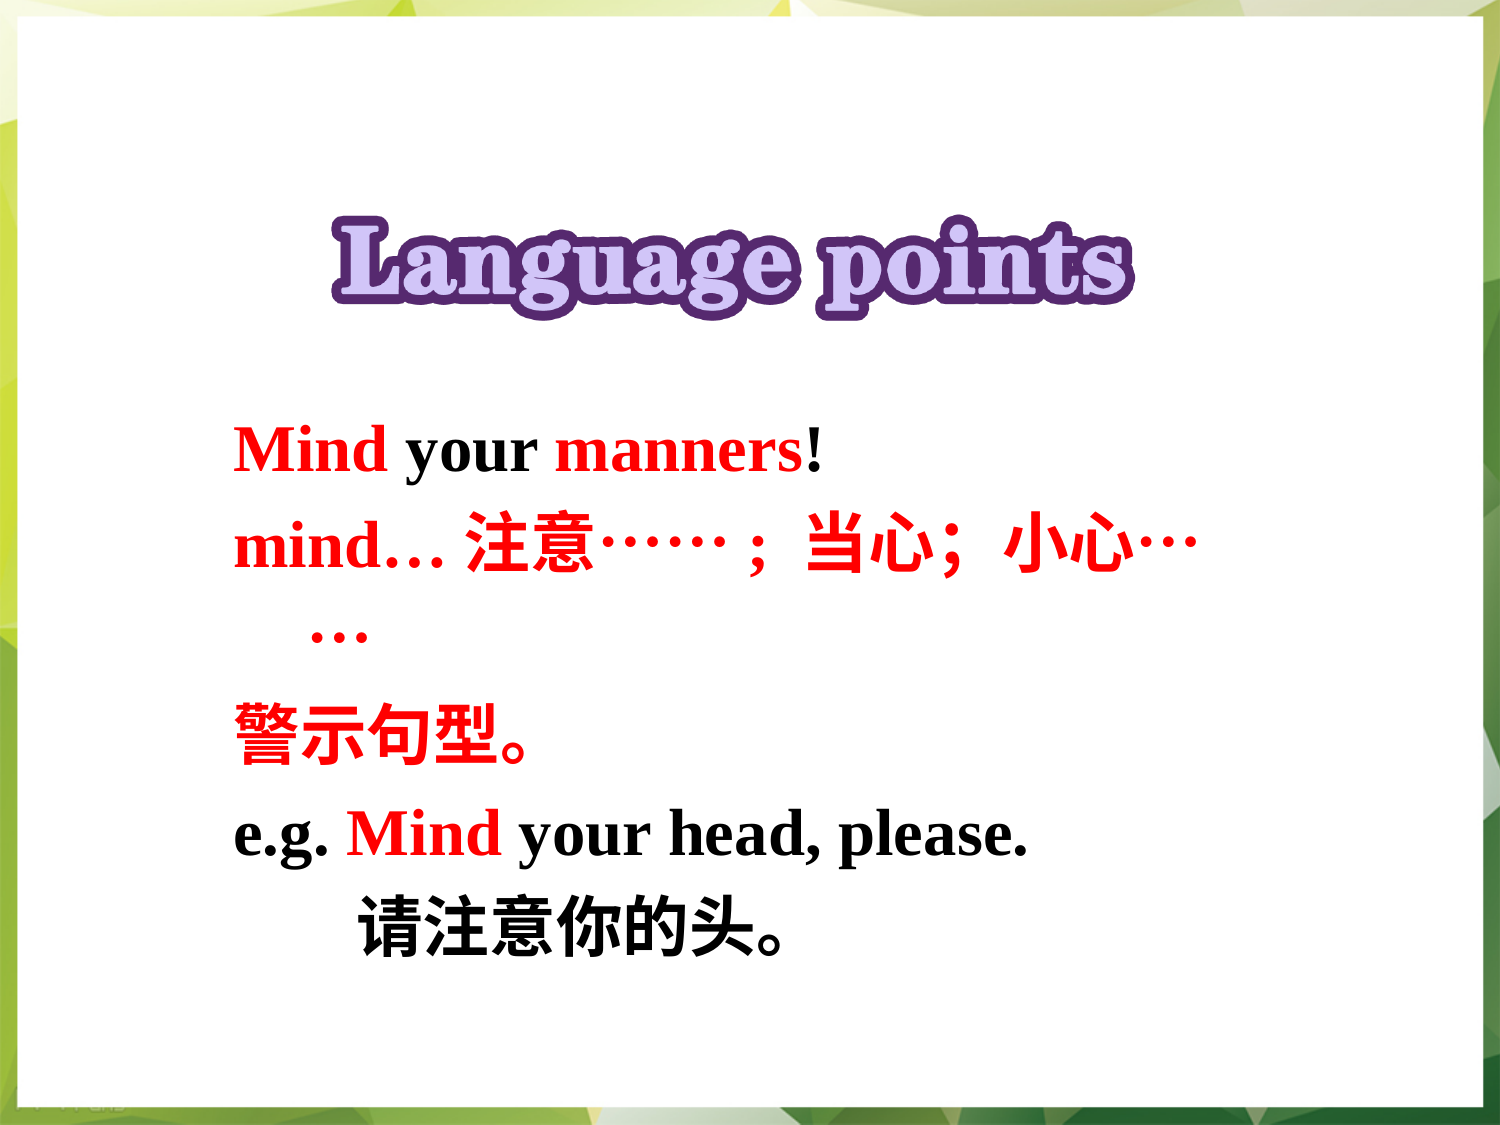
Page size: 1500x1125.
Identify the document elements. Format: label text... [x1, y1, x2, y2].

text_box Mind your manners! mind…注意……; 当心；小心…… 警示句型。 e.g. Mind your head, please. 请注意你的头。 [218, 381, 1282, 972]
picture [0, 0, 1500, 1125]
